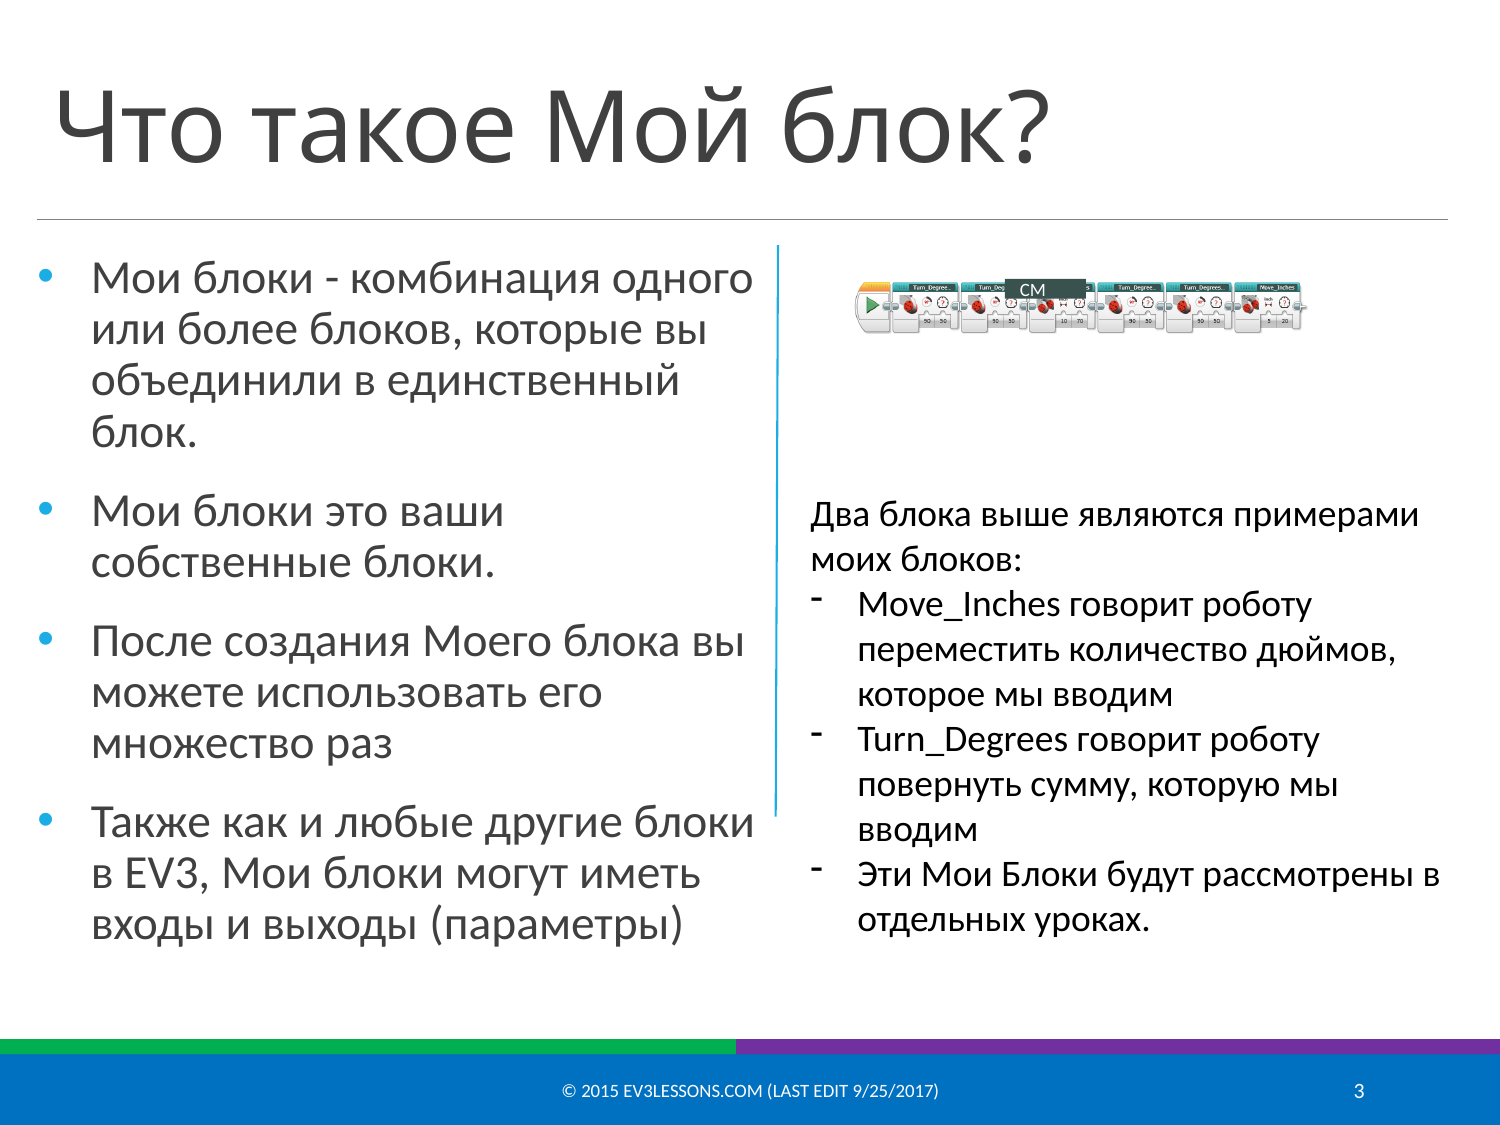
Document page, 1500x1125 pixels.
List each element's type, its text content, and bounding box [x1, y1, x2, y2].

title Что такое Мой блок? [37, 47, 1448, 191]
list Мои блоки - комбинация одного или более блоков, которые вы объединили в единственный блок. Мои блоки это ваши собственные блоки. После создания Моего блока вы можете использовать его множество раз Также как и любые другие блоки в EV3, Мои блоки могут иметь входы и выходы (параметры) [37, 245, 758, 1005]
footer © 2015 EV3Lessons.com (Last Edit 9/25/2017) [453, 1059, 1047, 1120]
picture [828, 231, 1378, 484]
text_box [775, 244, 779, 818]
slide_number 3 [1218, 1059, 1380, 1120]
text_box Два блока выше являются примерами моих блоков: Move_Inches говорит роботу переместить количество дюймов, которое мы вводим Turn_Degrees говорит роботу повернуть сумму, которую мы вводим Эти Мои Блоки будут рассмотрены в отдельных уроках. [795, 481, 1463, 947]
